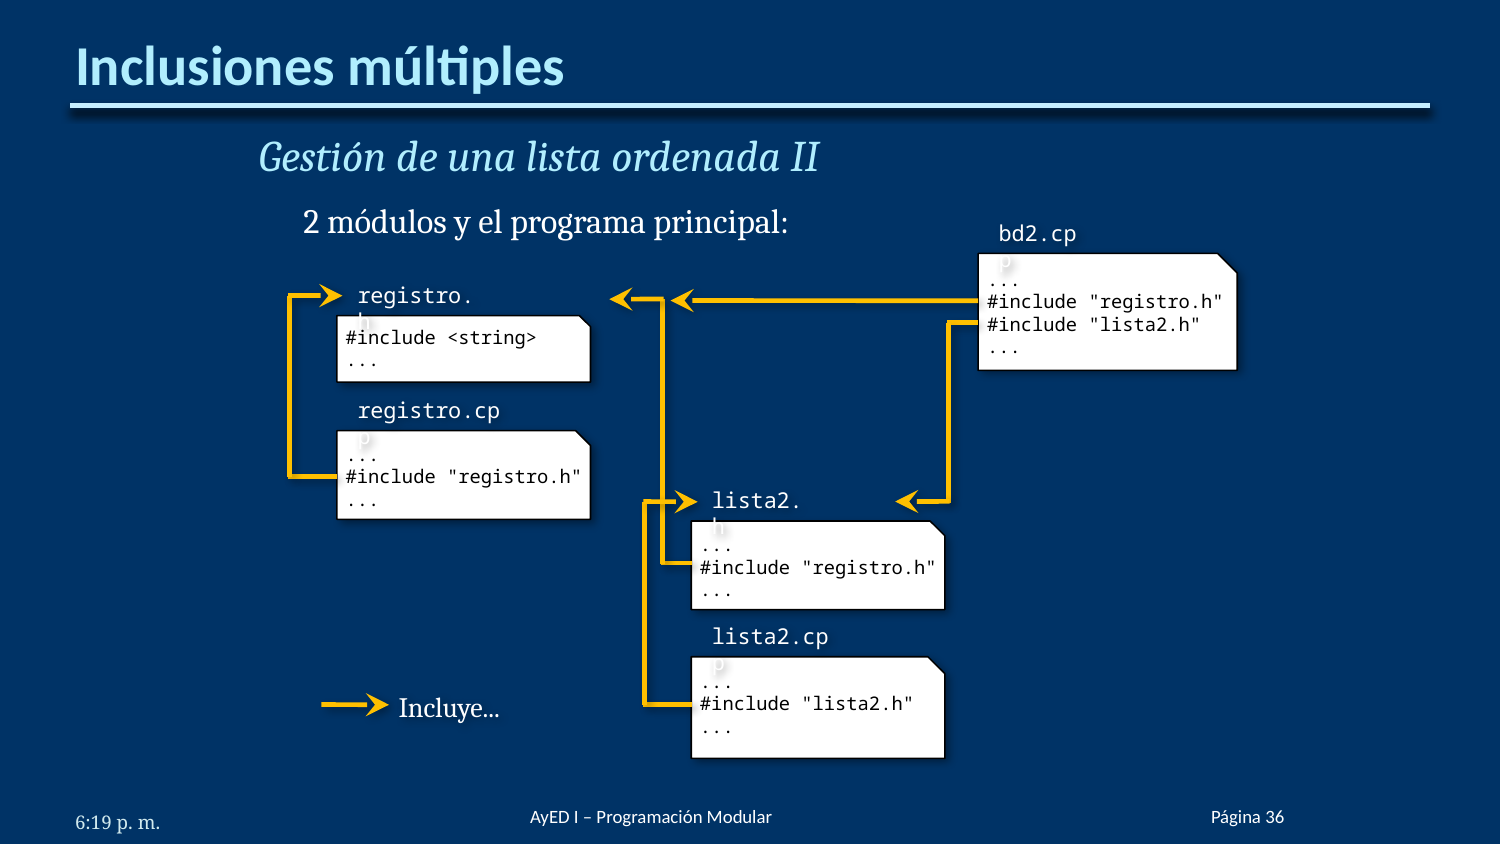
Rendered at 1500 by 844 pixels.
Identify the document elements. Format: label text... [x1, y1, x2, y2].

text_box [336, 273, 591, 383]
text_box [287, 295, 343, 478]
footer AyED I – Programación Modular [529, 782, 1046, 827]
title Inclusiones múltiples [75, 35, 1425, 97]
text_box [609, 298, 693, 565]
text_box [696, 478, 946, 610]
list Gestión de una lista ordenada II 2 módulos y el programa principal: [243, 120, 1273, 750]
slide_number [75, 788, 425, 833]
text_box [643, 501, 698, 705]
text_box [894, 322, 979, 504]
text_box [977, 211, 1238, 371]
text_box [336, 388, 591, 520]
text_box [690, 614, 946, 759]
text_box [321, 681, 520, 732]
slide_number Página ‹#› [1136, 782, 1285, 827]
